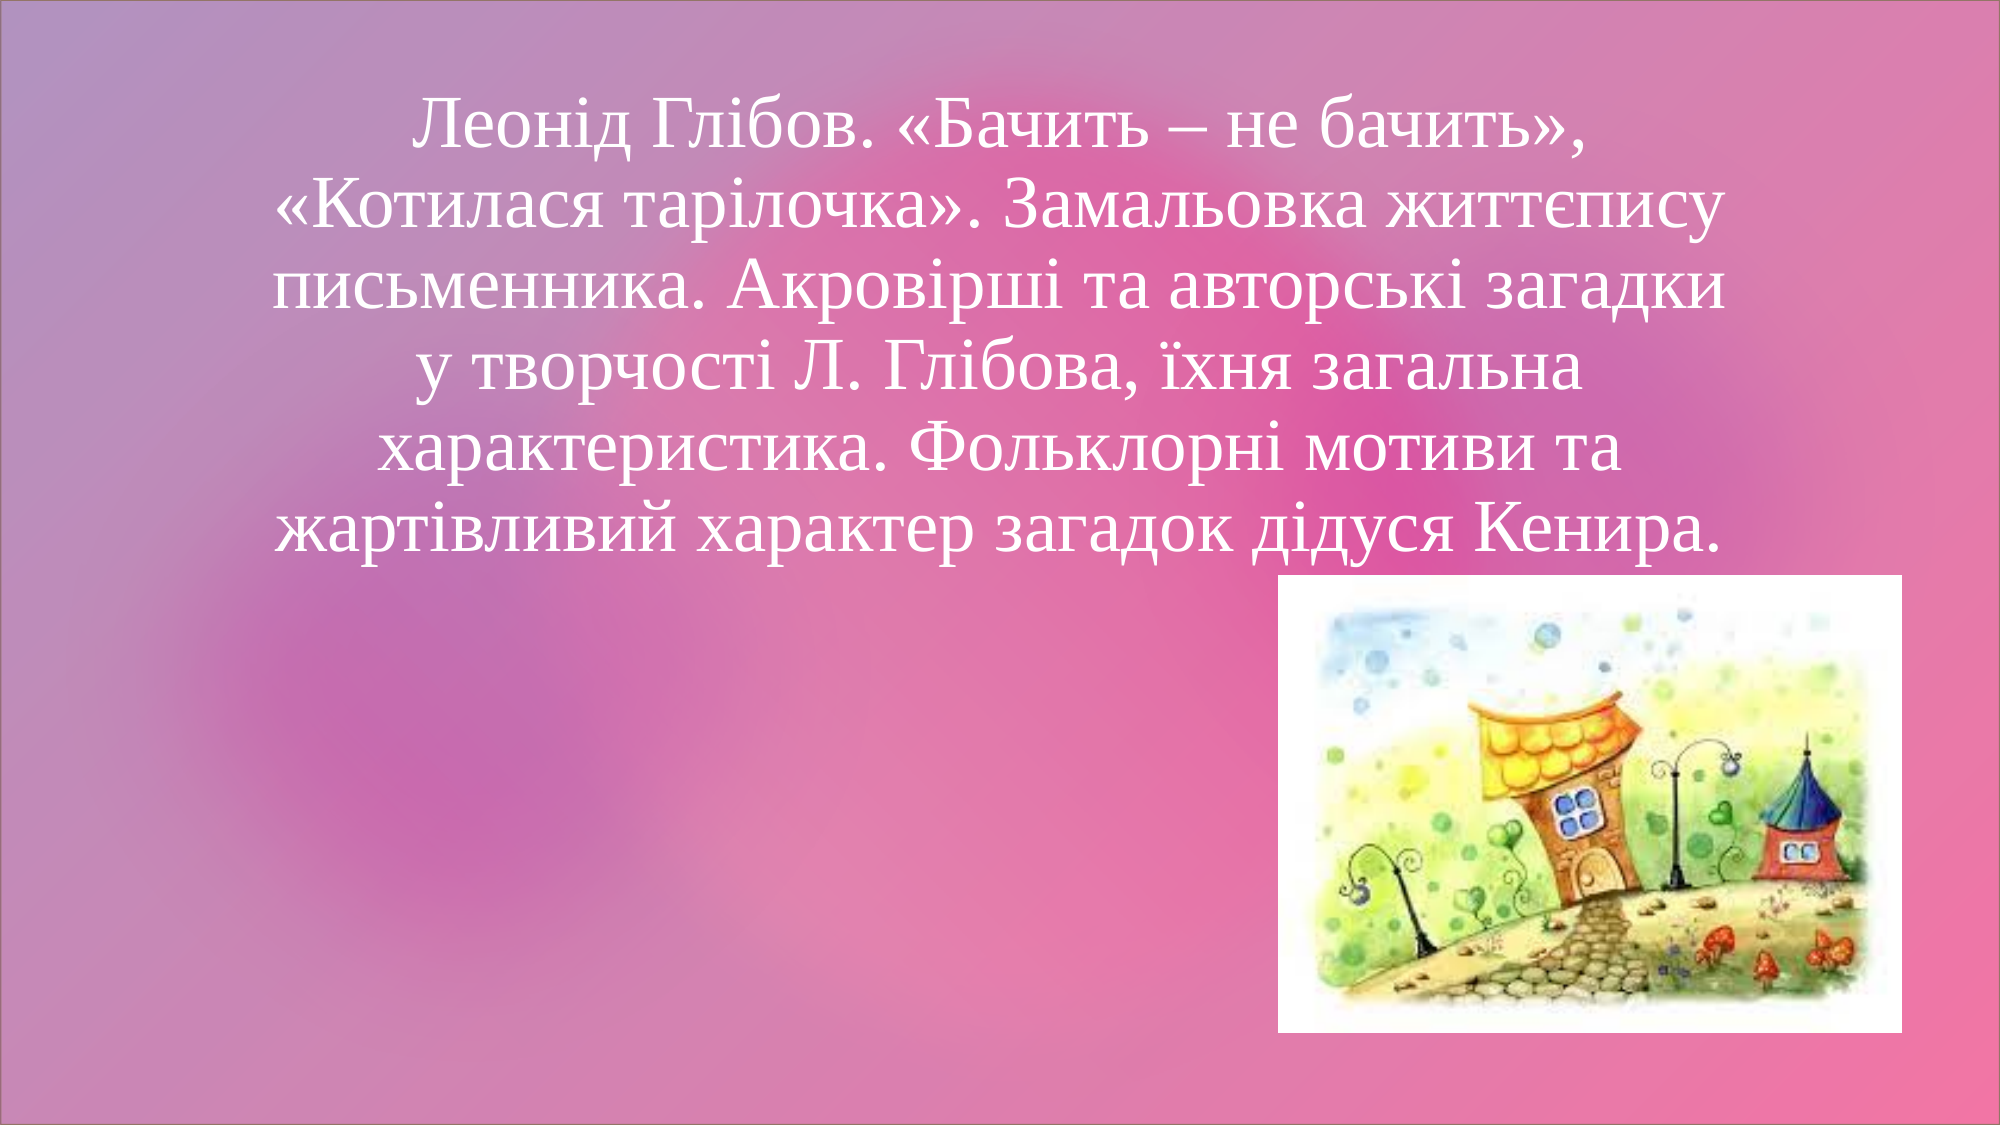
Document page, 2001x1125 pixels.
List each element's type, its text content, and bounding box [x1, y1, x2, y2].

title Леонід Глібов. «Бачить – не бачить», «Котилася тарілочка». Замальовка життєпису письменника. Акровірші та авторські загадки у творчості Л. Глібова, їхня загальна характеристика. Фольклорні мотиви та жартівливий характер загадок дідуся Кенира. [250, 184, 1751, 576]
picture [1278, 575, 1902, 1033]
